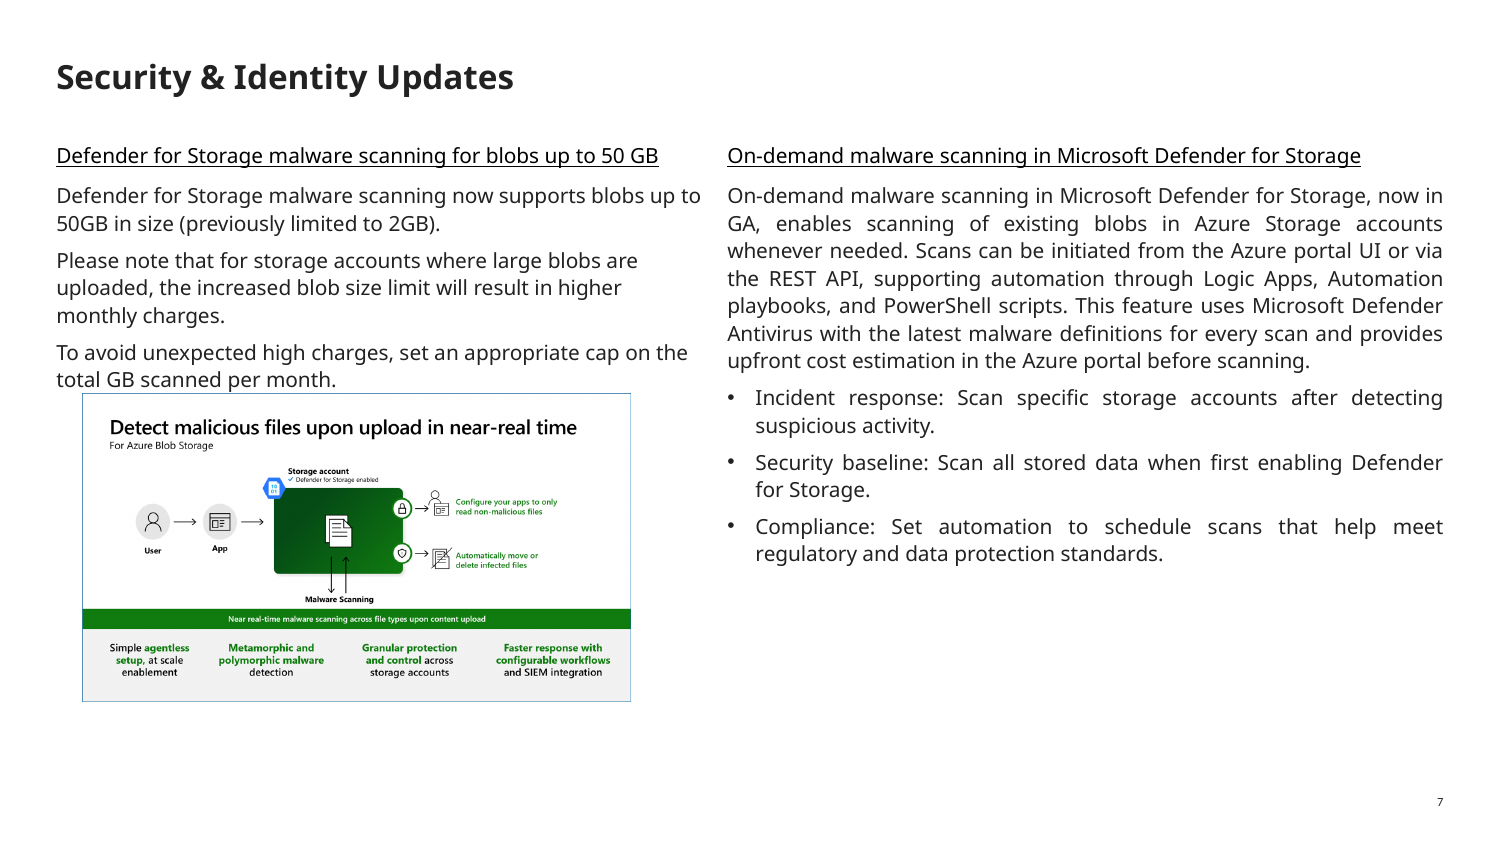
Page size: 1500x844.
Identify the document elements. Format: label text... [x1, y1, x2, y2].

list On-demand malware scanning in Microsoft Defender for Storage On-demand malware scanning in Microsoft Defender for Storage, now in GA, enables scanning of existing blobs in Azure Storage accounts whenever needed. Scans can be initiated from the Azure portal UI or via the REST API, supporting automation through Logic Apps, Automation playbooks, and PowerShell scripts. This feature uses Microsoft Defender Antivirus with the latest malware definitions for every scan and provides upfront cost estimation in the Azure portal before scanning. Incident response: Scan specific storage accounts after detecting suspicious activity. Security baseline: Scan all stored data when first enabling Defender for Storage. Compliance: Set automation to schedule scans that help meet regulatory and data protection standards. [727, 140, 1444, 528]
picture [82, 393, 631, 702]
list Defender for Storage malware scanning for blobs up to 50 GB Defender for Storage malware scanning now supports blobs up to 50GB in size (previously limited to 2GB). Please note that for storage accounts where large blobs are uploaded, the increased blob size limit will result in higher monthly charges. To avoid unexpected high charges, set an appropriate cap on the total GB scanned per month. [56, 140, 706, 394]
title Security & Identity Updates [56, 56, 1444, 113]
